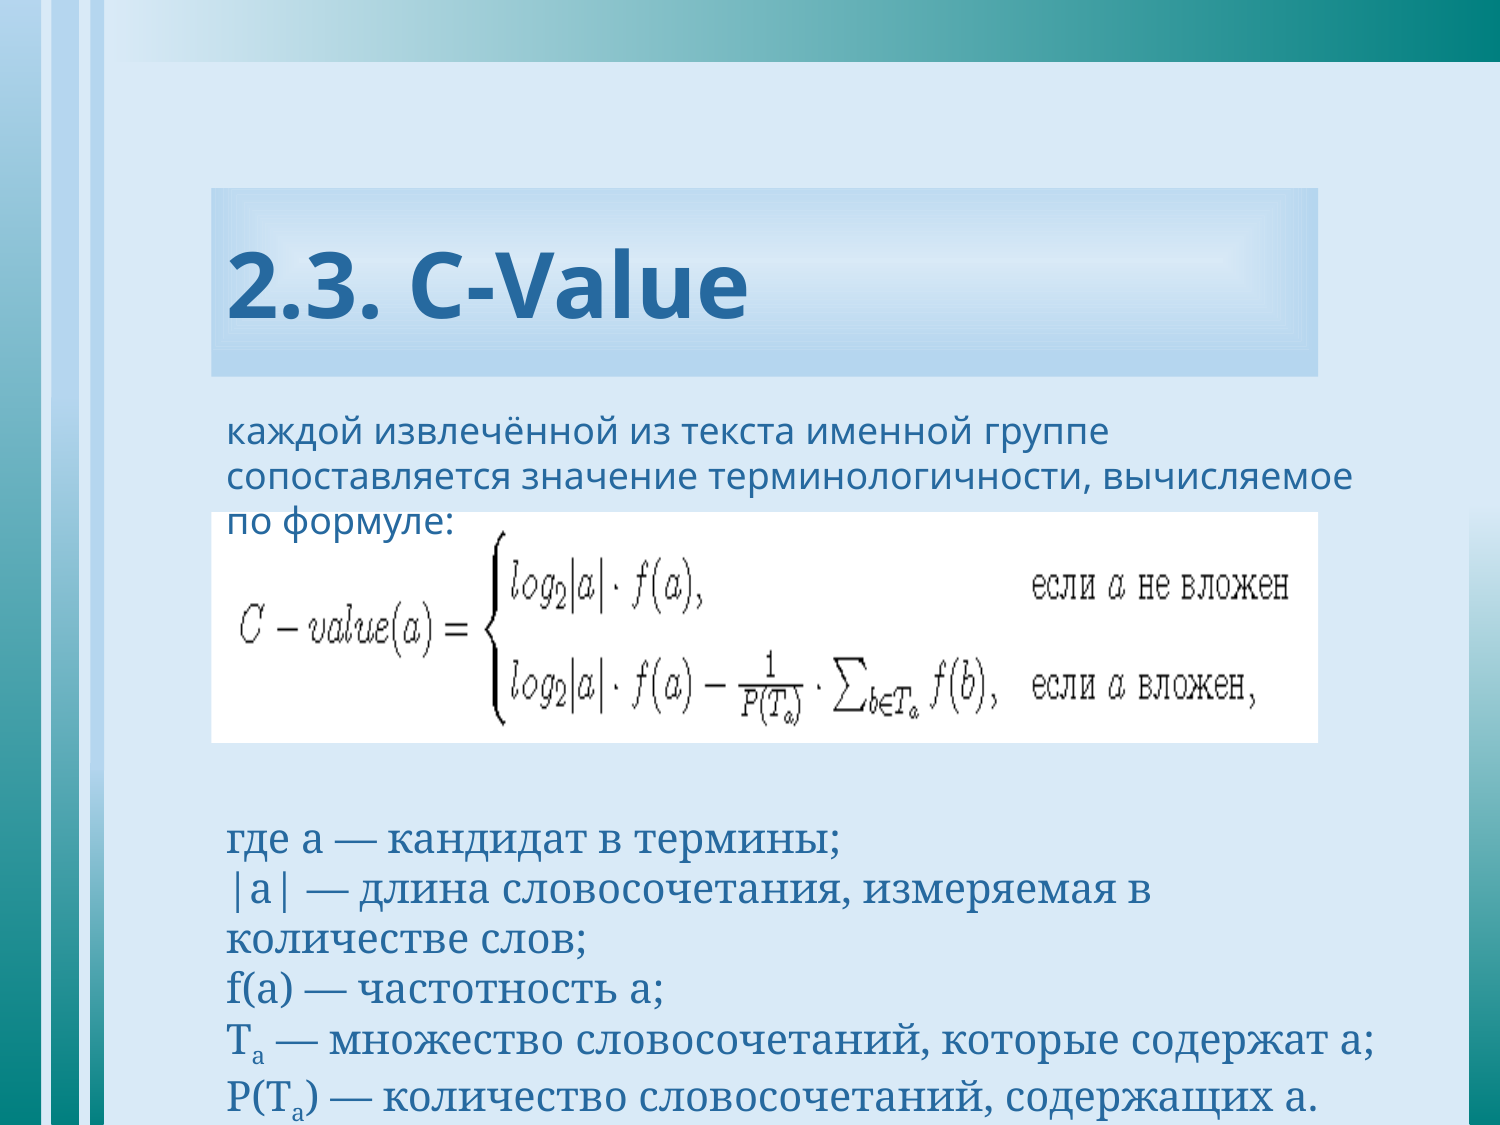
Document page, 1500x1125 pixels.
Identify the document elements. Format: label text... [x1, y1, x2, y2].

text_box каждой извлечённой из текста именной группе сопоставляется значение терминологичности, вычисляемое по формуле: где a — кандидат в термины; |a| — длина словосочетания, измеряемая в количестве слов; f(a) — частотность a; Ta — множество словосочетаний, которые содержат a; P(Ta) — количество словосочетаний, содержащих a. [211, 399, 1413, 1125]
title 2.3. C-Value [211, 188, 1319, 377]
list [211, 512, 1319, 743]
